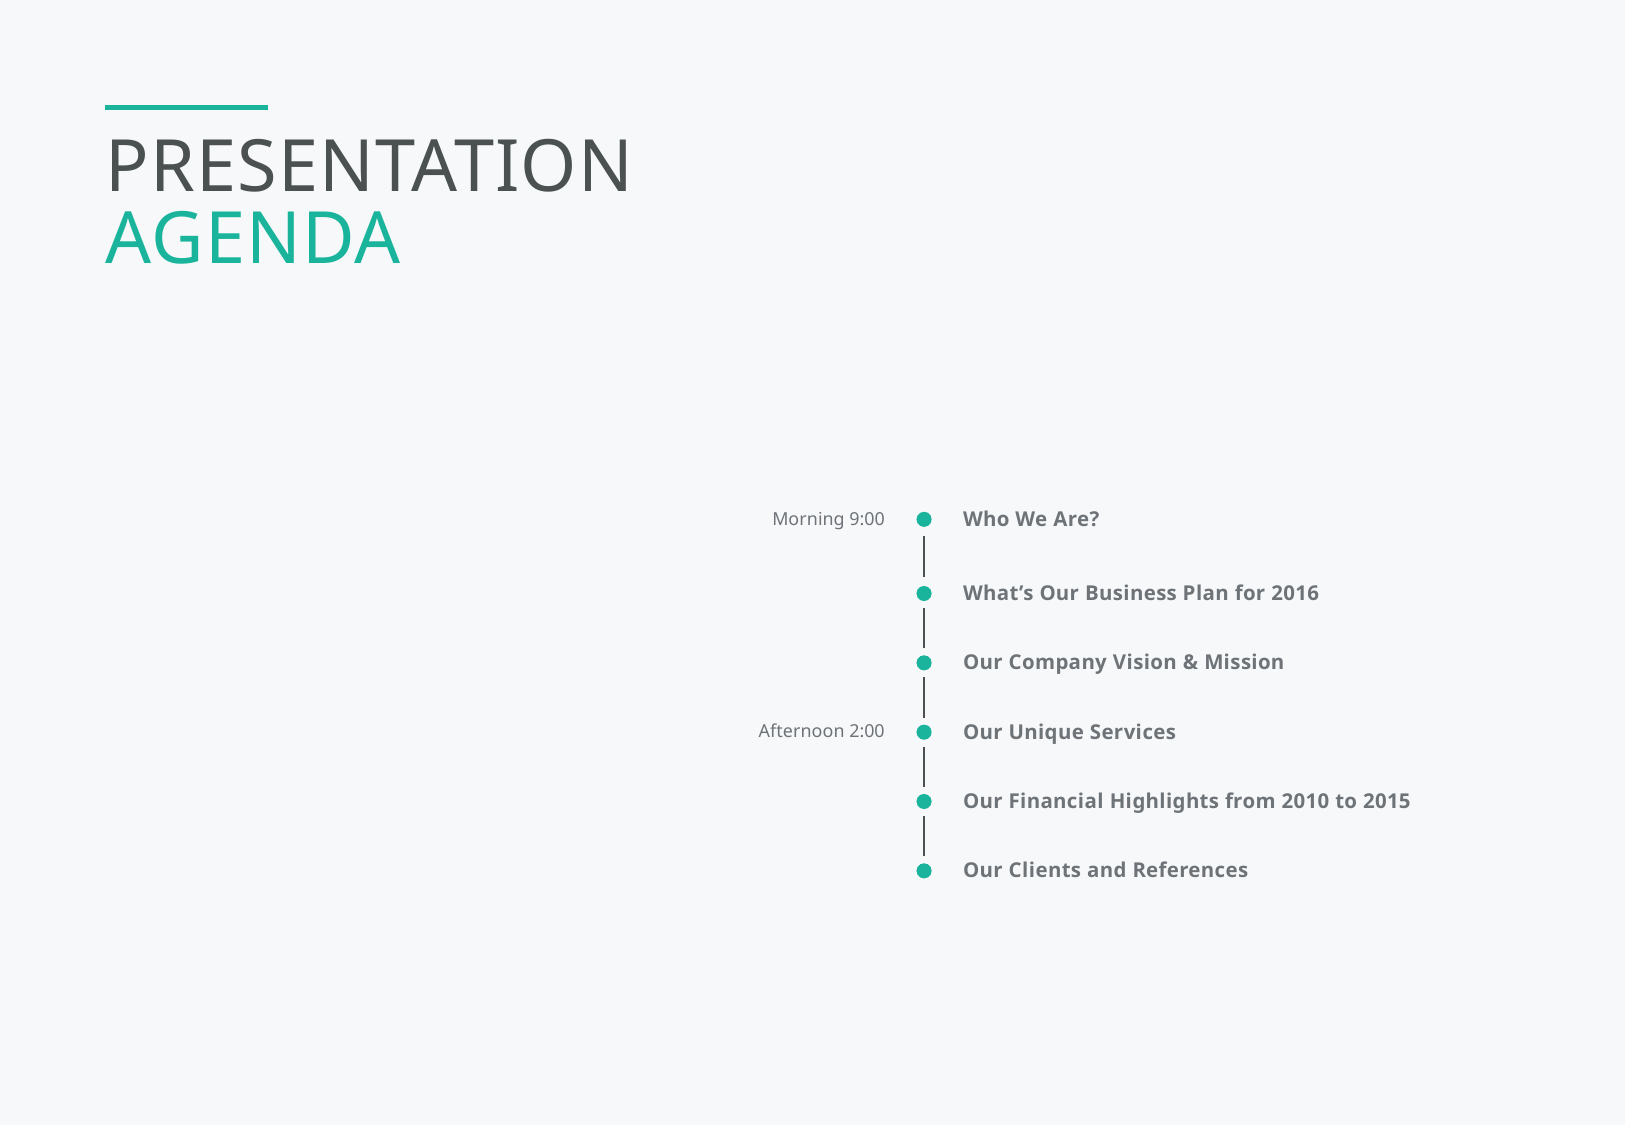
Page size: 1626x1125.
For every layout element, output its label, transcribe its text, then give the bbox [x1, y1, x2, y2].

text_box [716, 506, 1519, 883]
text_box PRESENTATION AGENDA [105, 133, 1520, 279]
